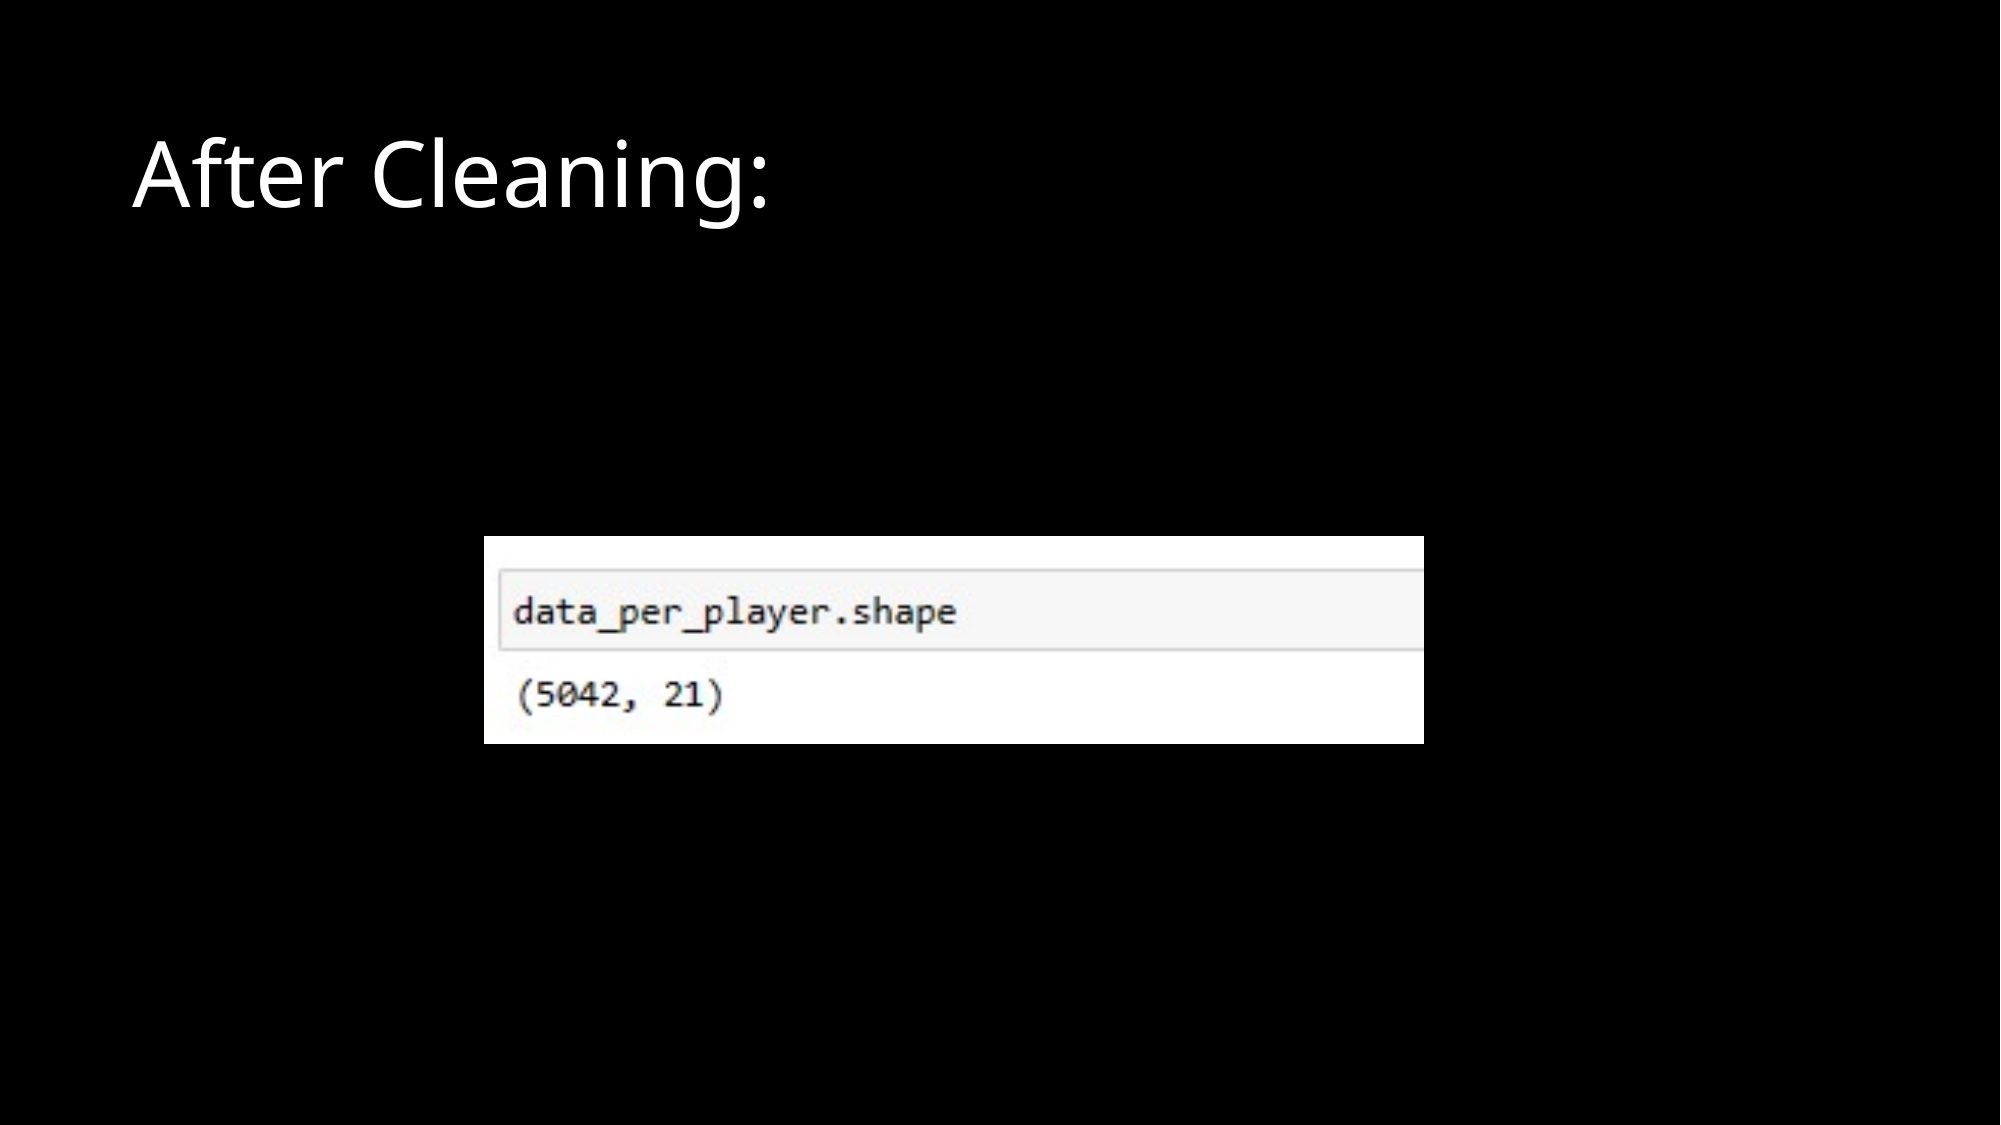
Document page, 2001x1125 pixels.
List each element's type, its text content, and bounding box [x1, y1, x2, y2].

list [484, 536, 1424, 744]
title After Cleaning: [117, 121, 1618, 329]
